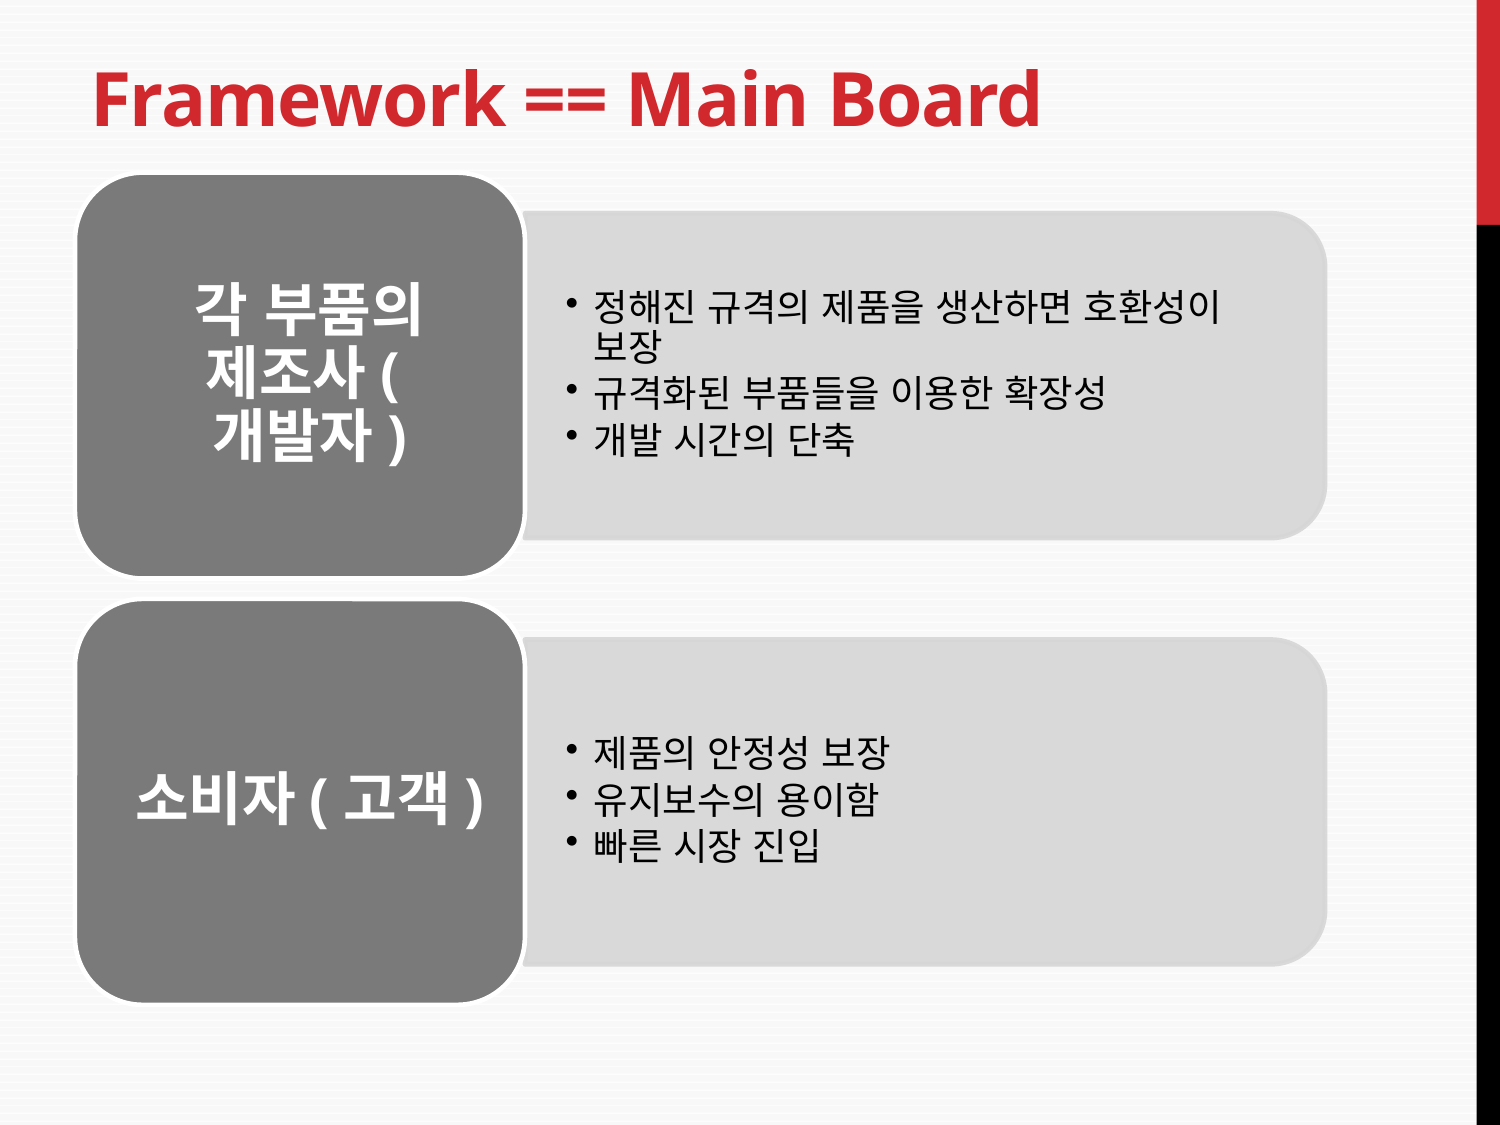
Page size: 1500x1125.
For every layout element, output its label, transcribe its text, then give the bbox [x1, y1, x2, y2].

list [74, 172, 1326, 1006]
title Framework == Main Board [75, 25, 1329, 149]
